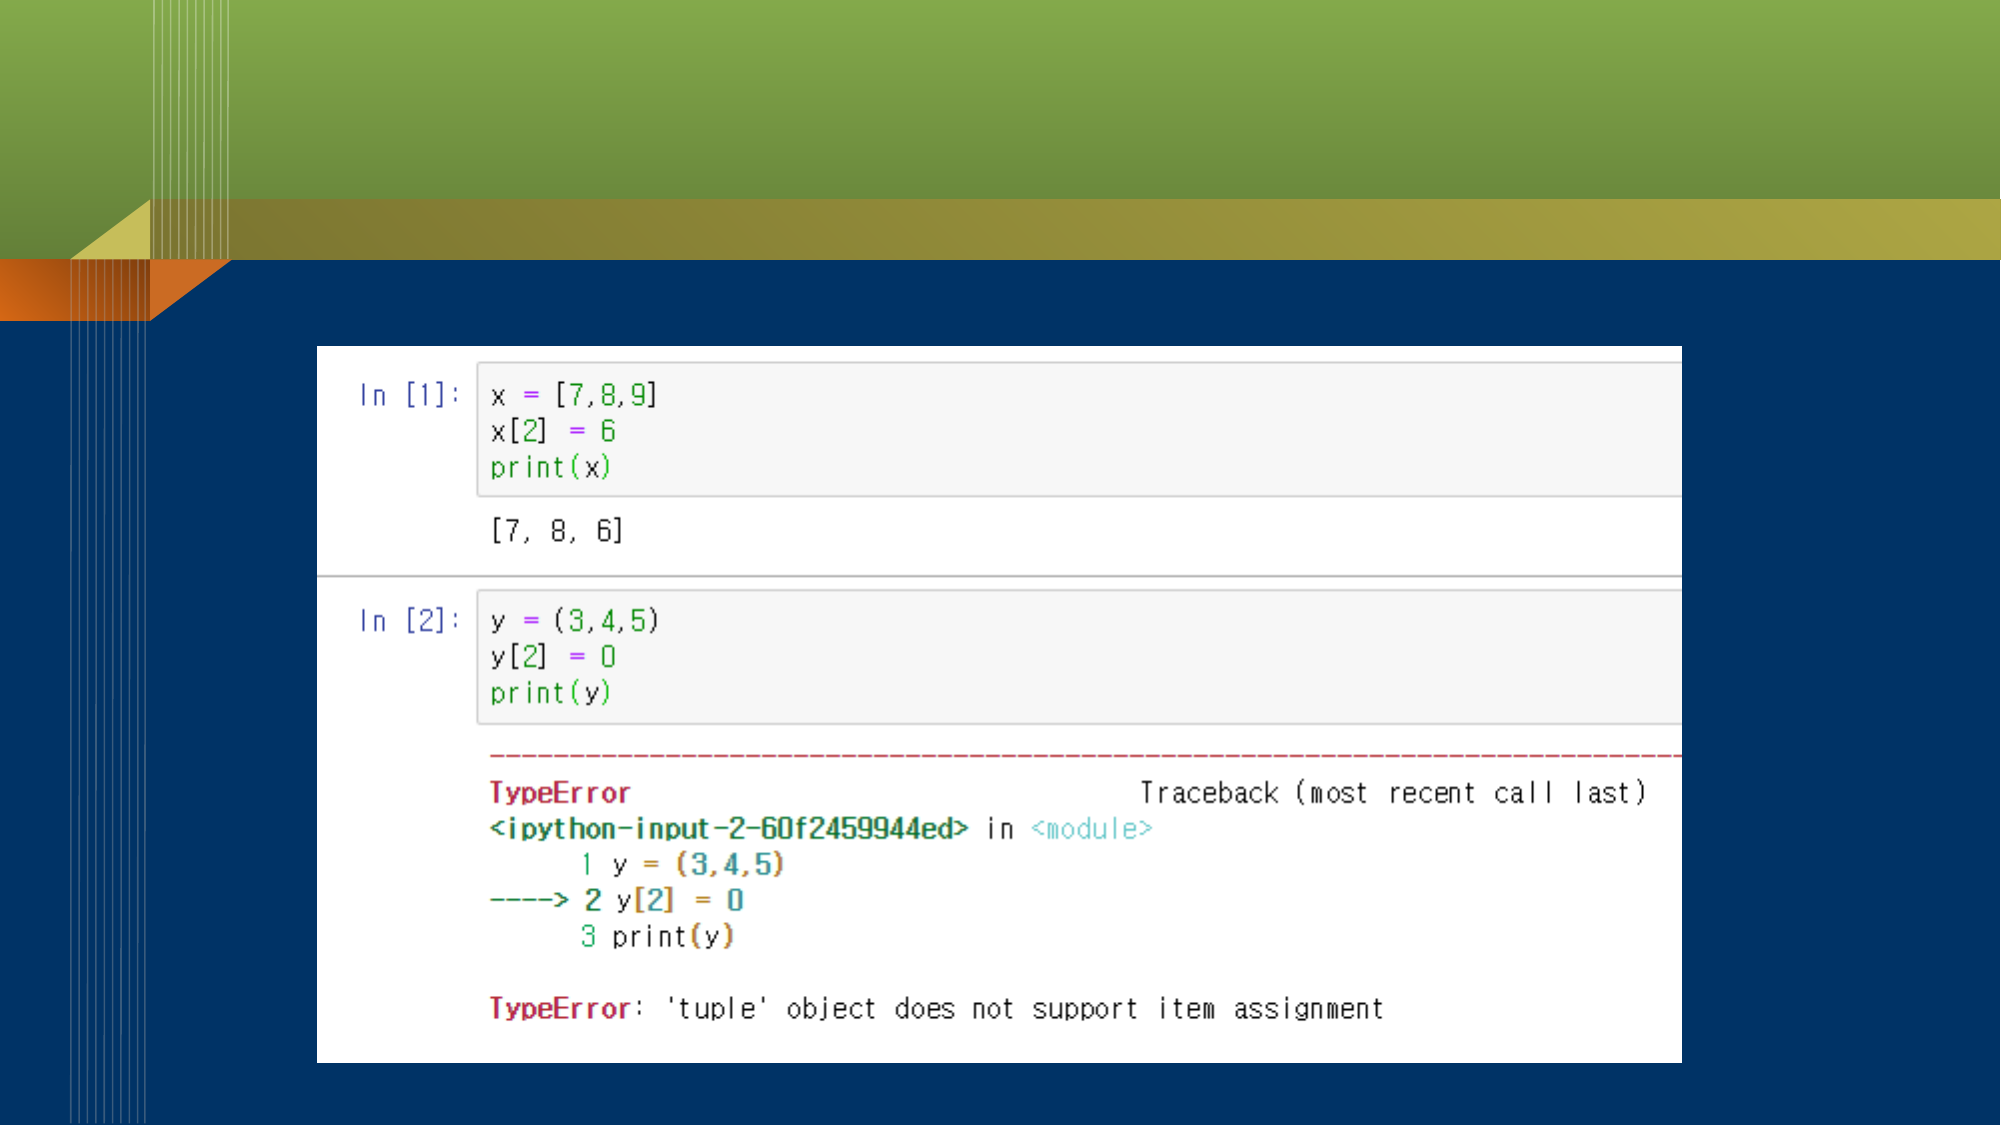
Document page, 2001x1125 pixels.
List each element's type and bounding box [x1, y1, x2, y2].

list [317, 345, 1682, 1064]
